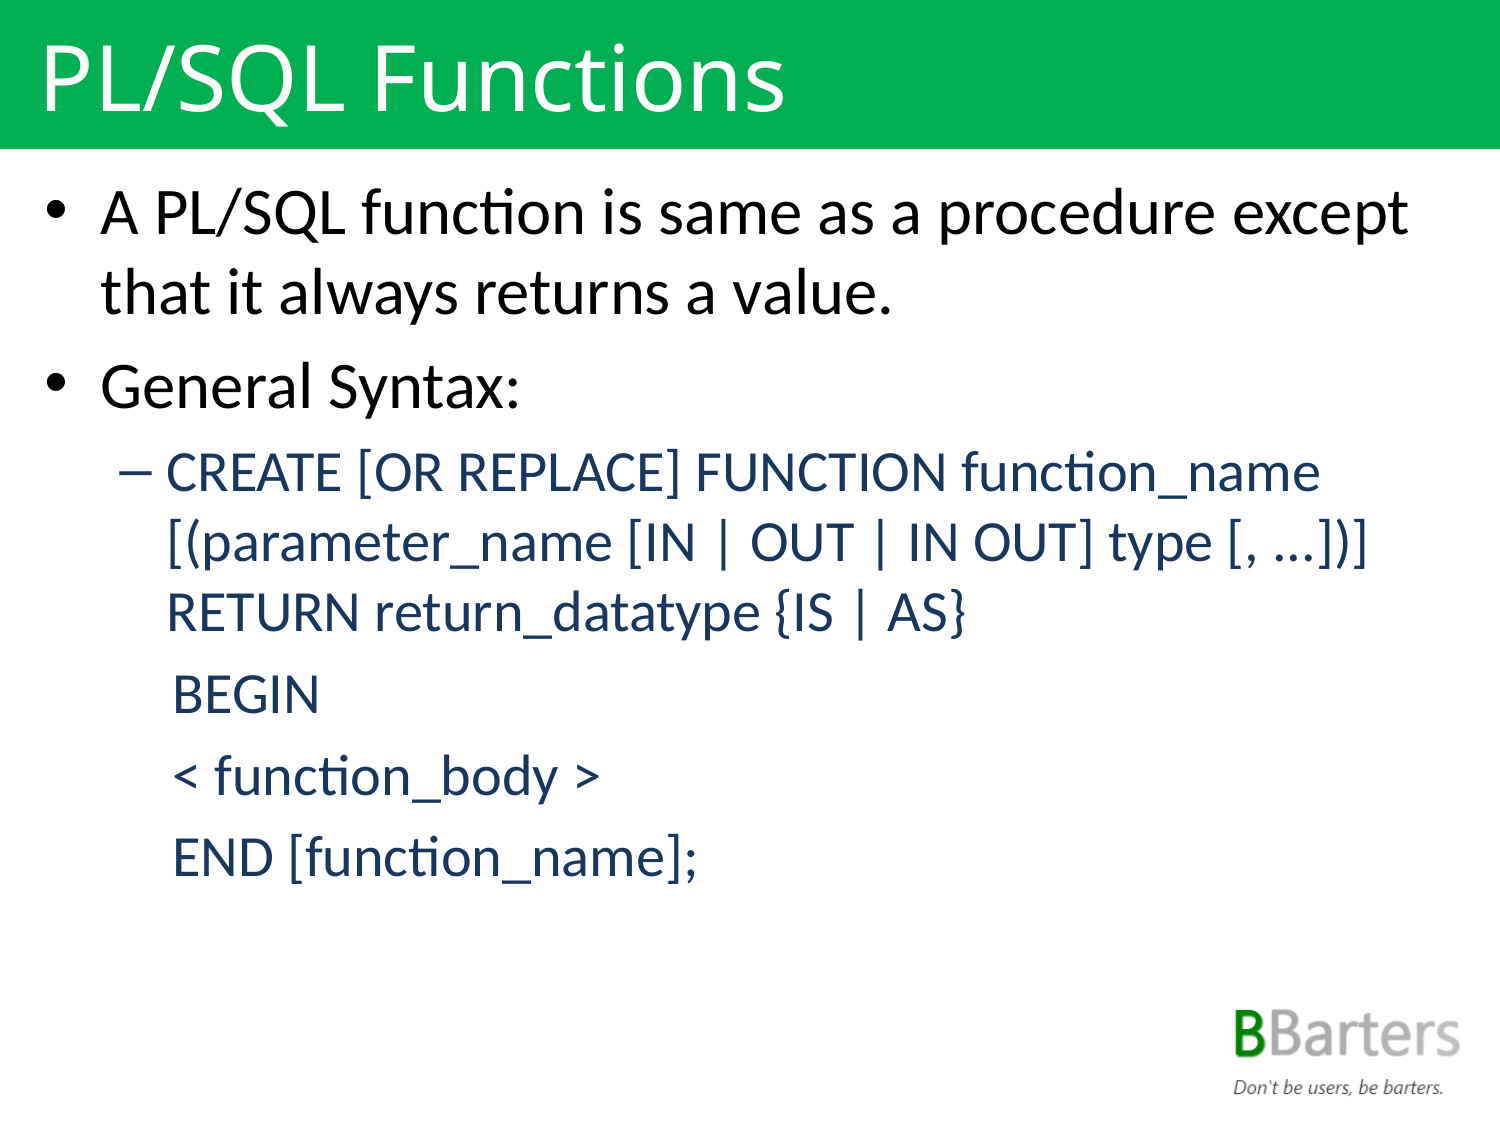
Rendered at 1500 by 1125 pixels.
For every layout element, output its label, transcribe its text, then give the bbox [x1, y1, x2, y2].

picture [1187, 962, 1500, 1125]
title PL/SQL Functions [0, 0, 1500, 149]
list A PL/SQL function is same as a procedure except that it always returns a value. General Syntax: CREATE [OR REPLACE] FUNCTION function_name [(parameter_name [IN | OUT | IN OUT] type [, ...])] RETURN return_datatype {IS | AS} BEGIN < function_body > END [function_name]; [29, 160, 1436, 988]
